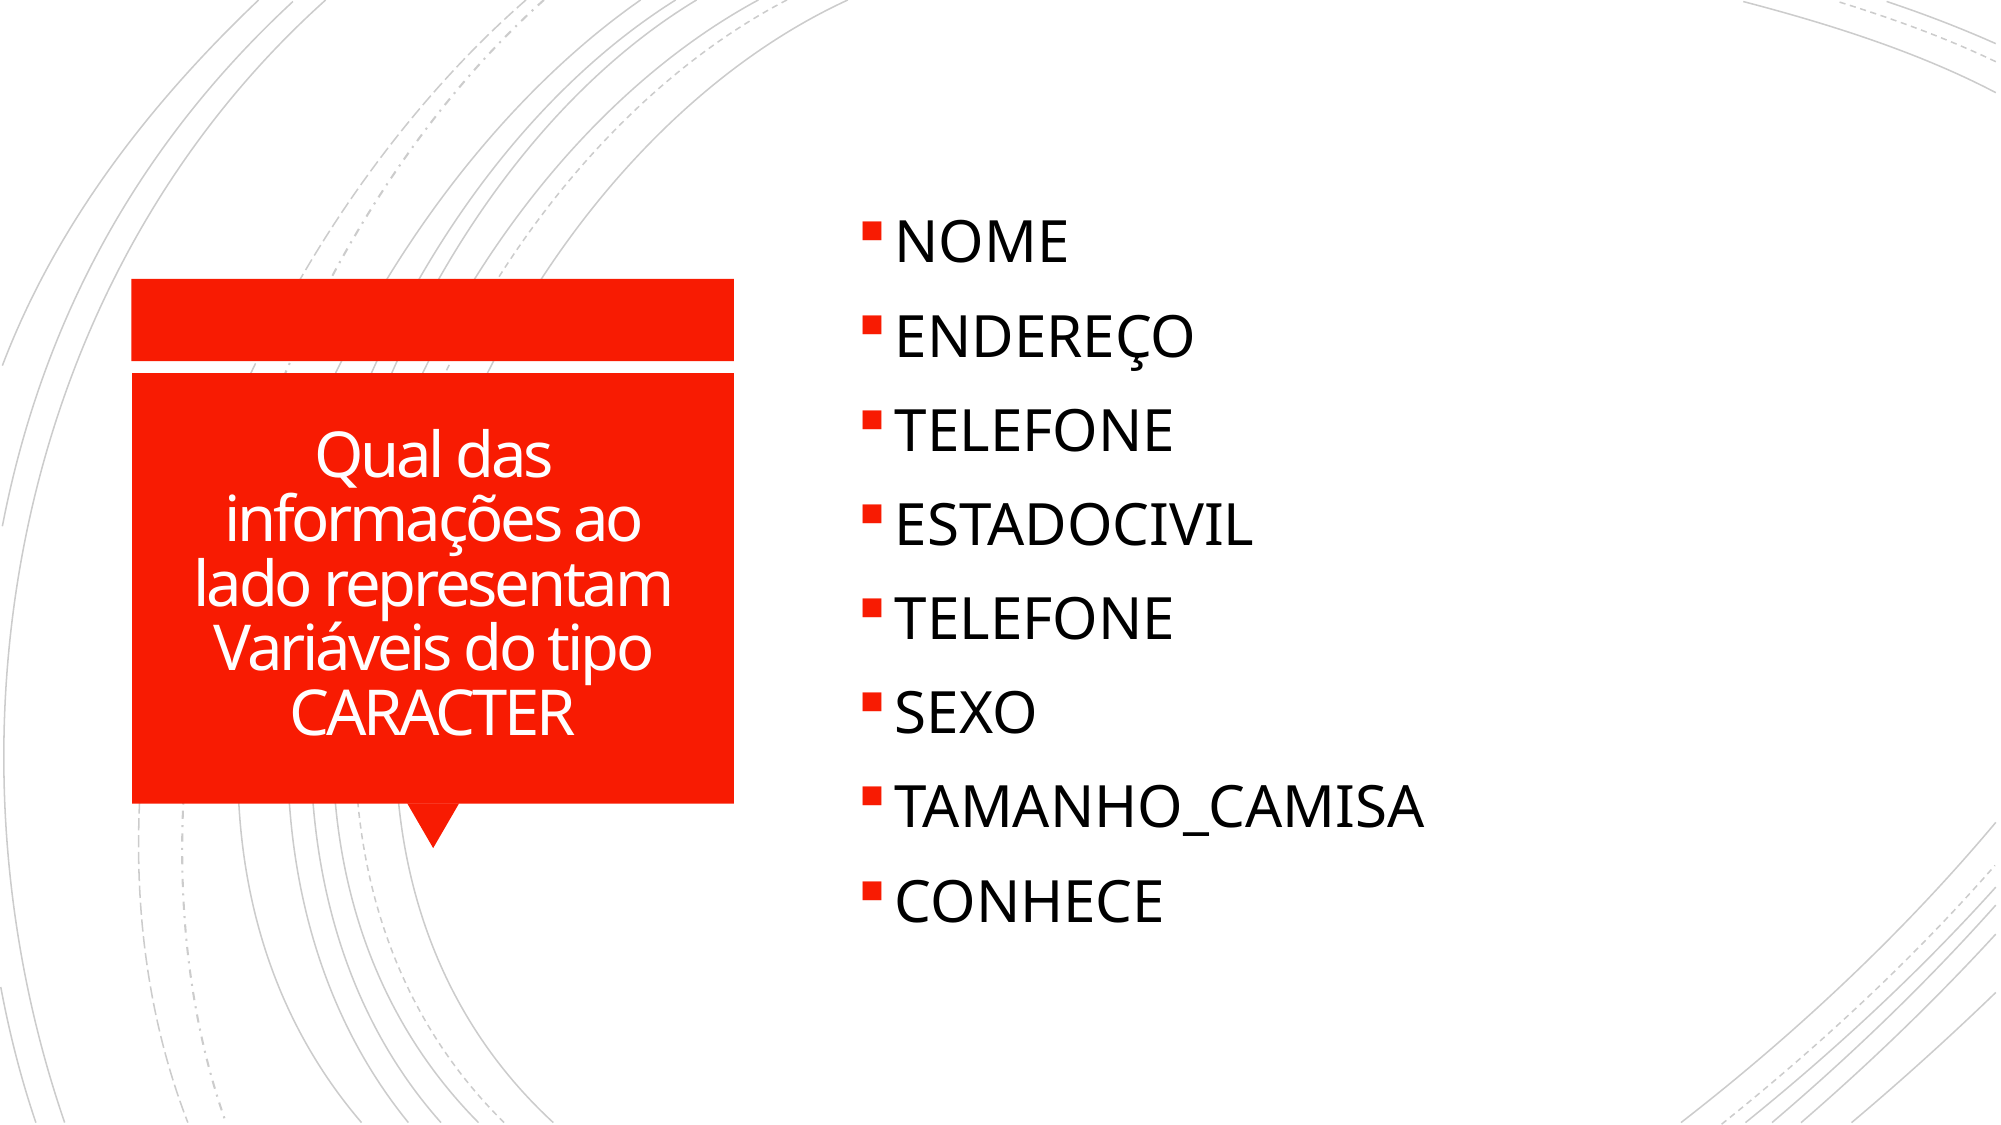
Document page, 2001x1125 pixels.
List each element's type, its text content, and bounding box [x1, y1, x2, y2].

title Qual das informações ao lado representam Variáveis do tipo CARACTER [145, 385, 720, 789]
list NOME ENDEREÇO TELEFONE ESTADOCIVIL TELEFONE SEXO TAMANHO_CAMISA CONHECE [767, 131, 1871, 993]
